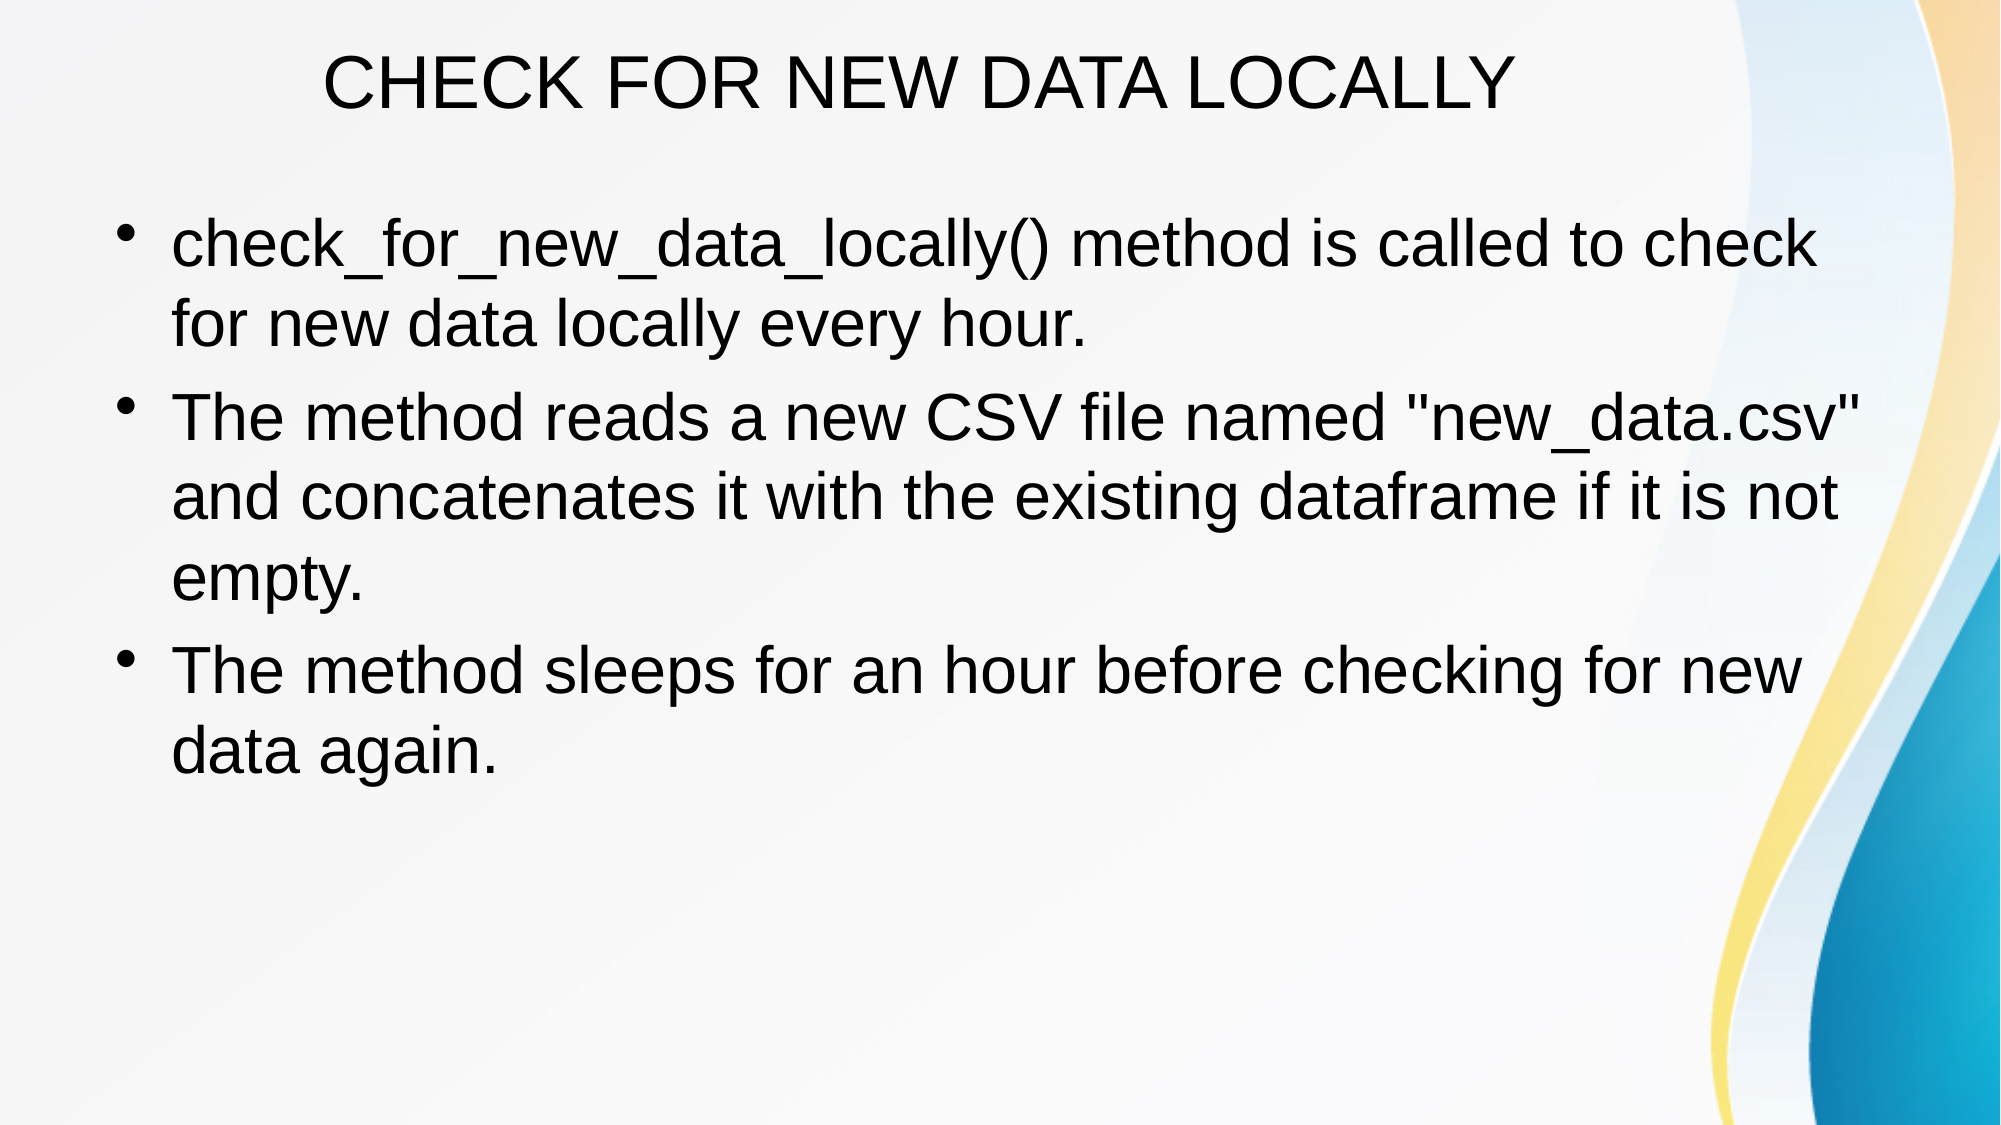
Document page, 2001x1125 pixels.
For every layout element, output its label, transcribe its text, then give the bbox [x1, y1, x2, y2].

picture [0, 0, 2001, 1125]
list check_for_new_data_locally() method is called to check for new data locally every hour. The method reads a new CSV file named "new_data.csv" and concatenates it with the existing dataframe if it is not empty. The method sleeps for an hour before checking for new data again. [99, 192, 1901, 1006]
title CHECK FOR NEW DATA LOCALLY [99, 30, 1901, 127]
